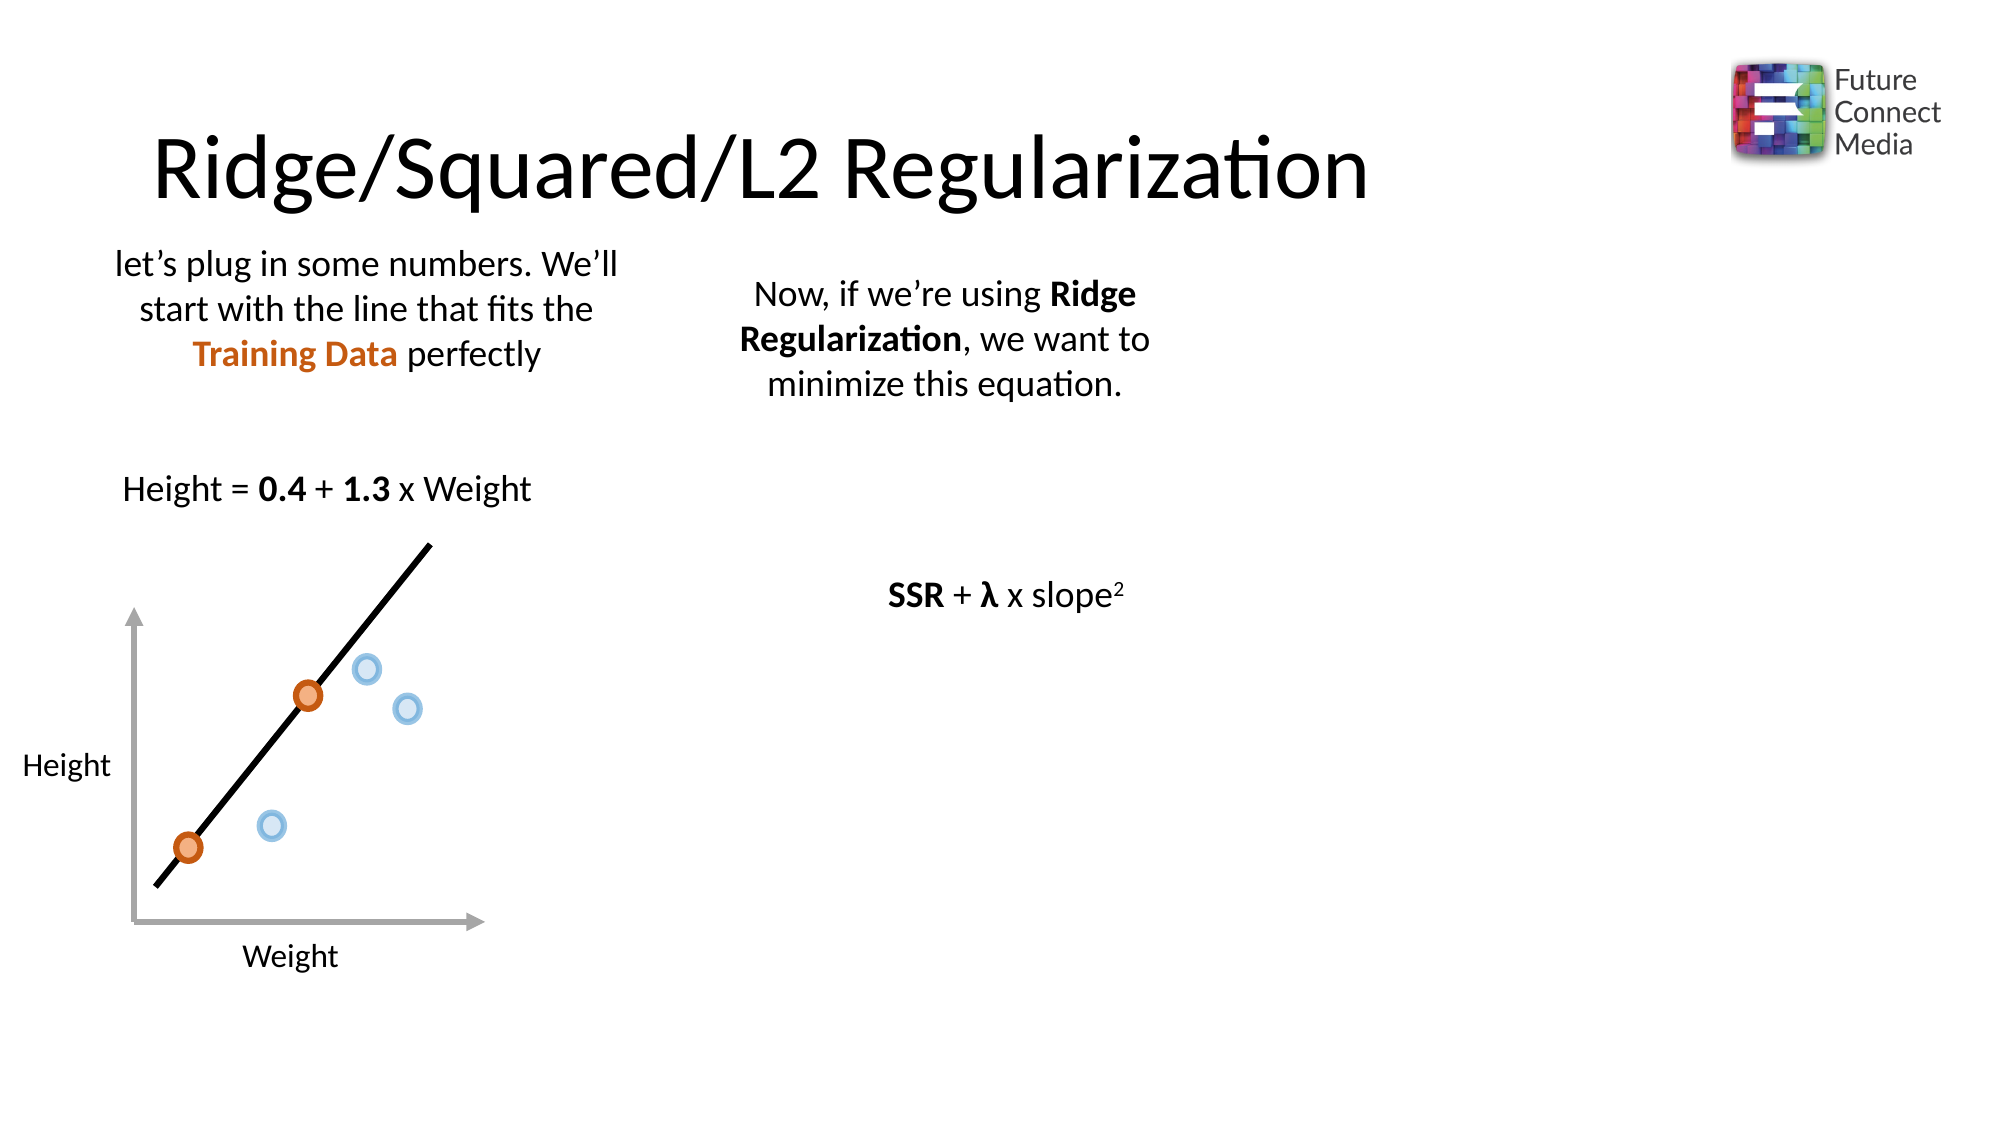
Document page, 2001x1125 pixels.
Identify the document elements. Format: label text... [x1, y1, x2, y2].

picture [1731, 5, 1943, 218]
title Ridge/Squared/L2 Regularization [137, 59, 1469, 278]
text_box Now, if we’re using Ridge Regularization, we want to minimize this equation. [714, 261, 1177, 412]
text_box let’s plug in some numbers. We’ll start with the line that fits the Training Data perfectly [92, 231, 642, 382]
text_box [0, 544, 486, 983]
text_box Height = 0.4 + 1.3 x Weight [108, 456, 683, 517]
text_box SSR + λ x slope2 [873, 562, 1149, 623]
